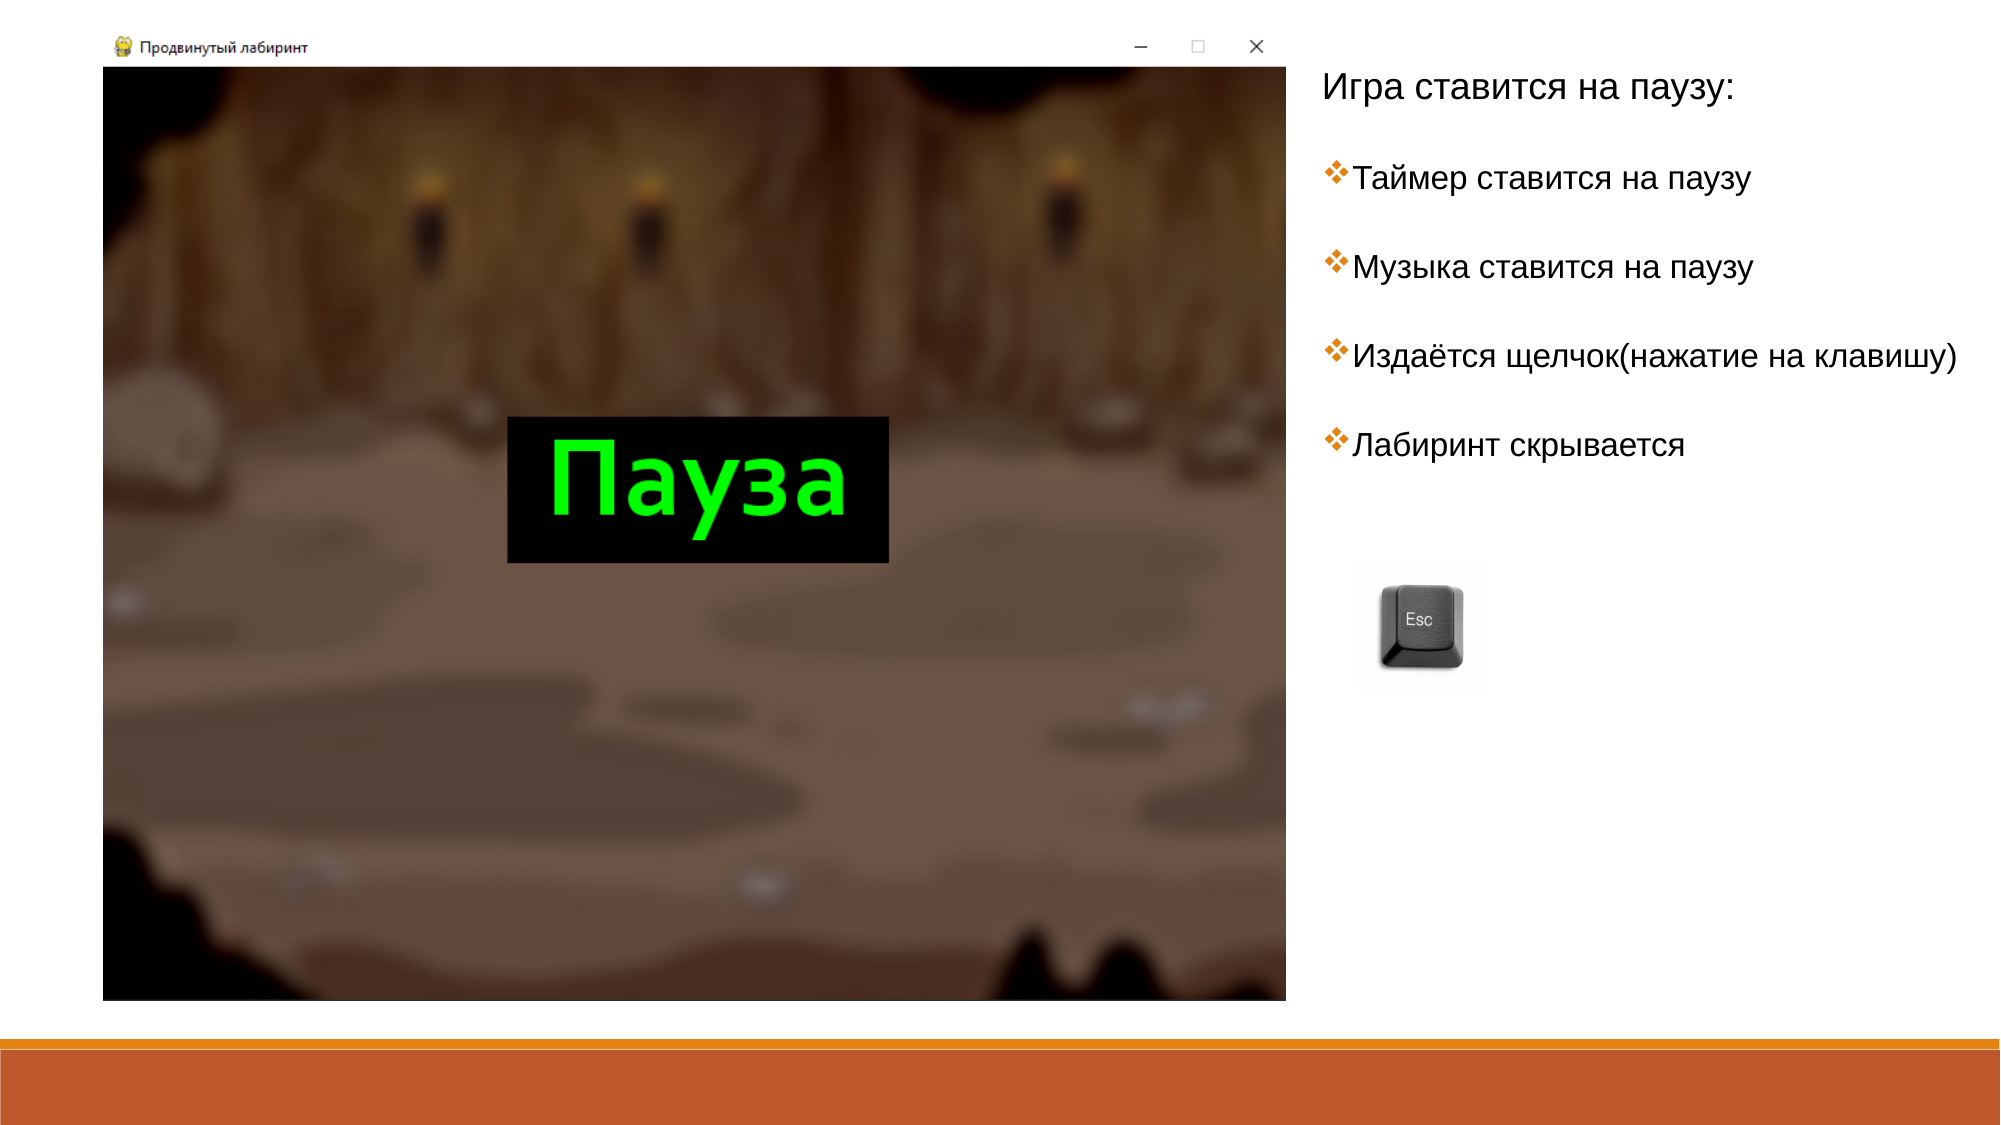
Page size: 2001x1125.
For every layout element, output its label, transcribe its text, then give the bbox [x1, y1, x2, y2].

text_box Игра ставится на паузу: Таймер ставится на паузу Музыка ставится на паузу Издаётся щелчок(нажатие на клавишу) Лабиринт скрывается [1307, 59, 1985, 488]
picture [1357, 561, 1487, 692]
picture [102, 29, 1286, 1001]
